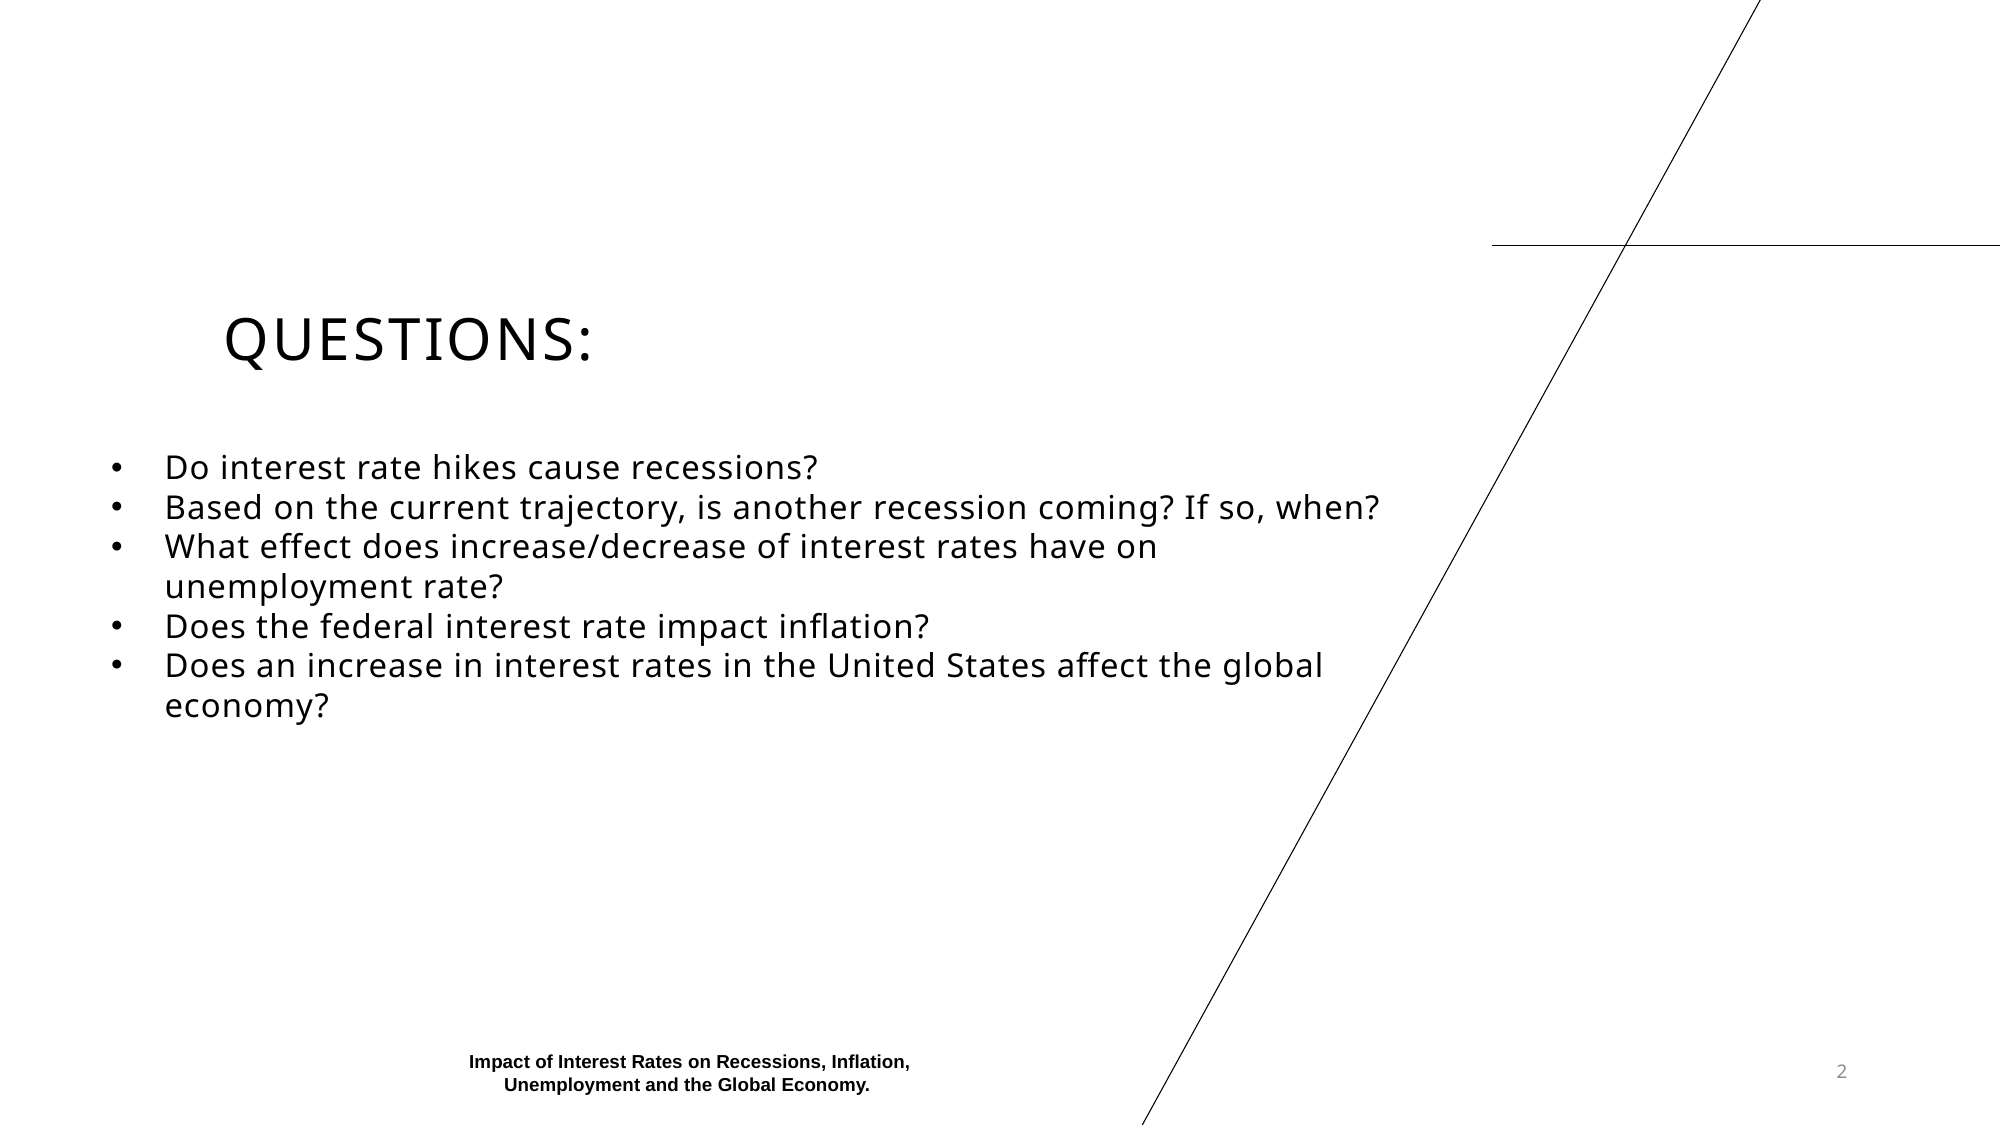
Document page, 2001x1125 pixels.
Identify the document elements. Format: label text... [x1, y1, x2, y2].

footer Impact of Interest Rates on Recessions, Inflation, Unemployment and the Global Economy. [404, 1042, 975, 1103]
title Questions: [208, 182, 1048, 381]
slide_number 2 [1412, 1042, 1863, 1103]
list Do interest rate hikes cause recessions? Based on the current trajectory, is another recession coming? If so, when? What effect does increase/decrease of interest rates have on unemployment rate? Does the federal interest rate impact inflation? Does an increase in interest rates in the United States affect the global economy? [96, 439, 1413, 745]
